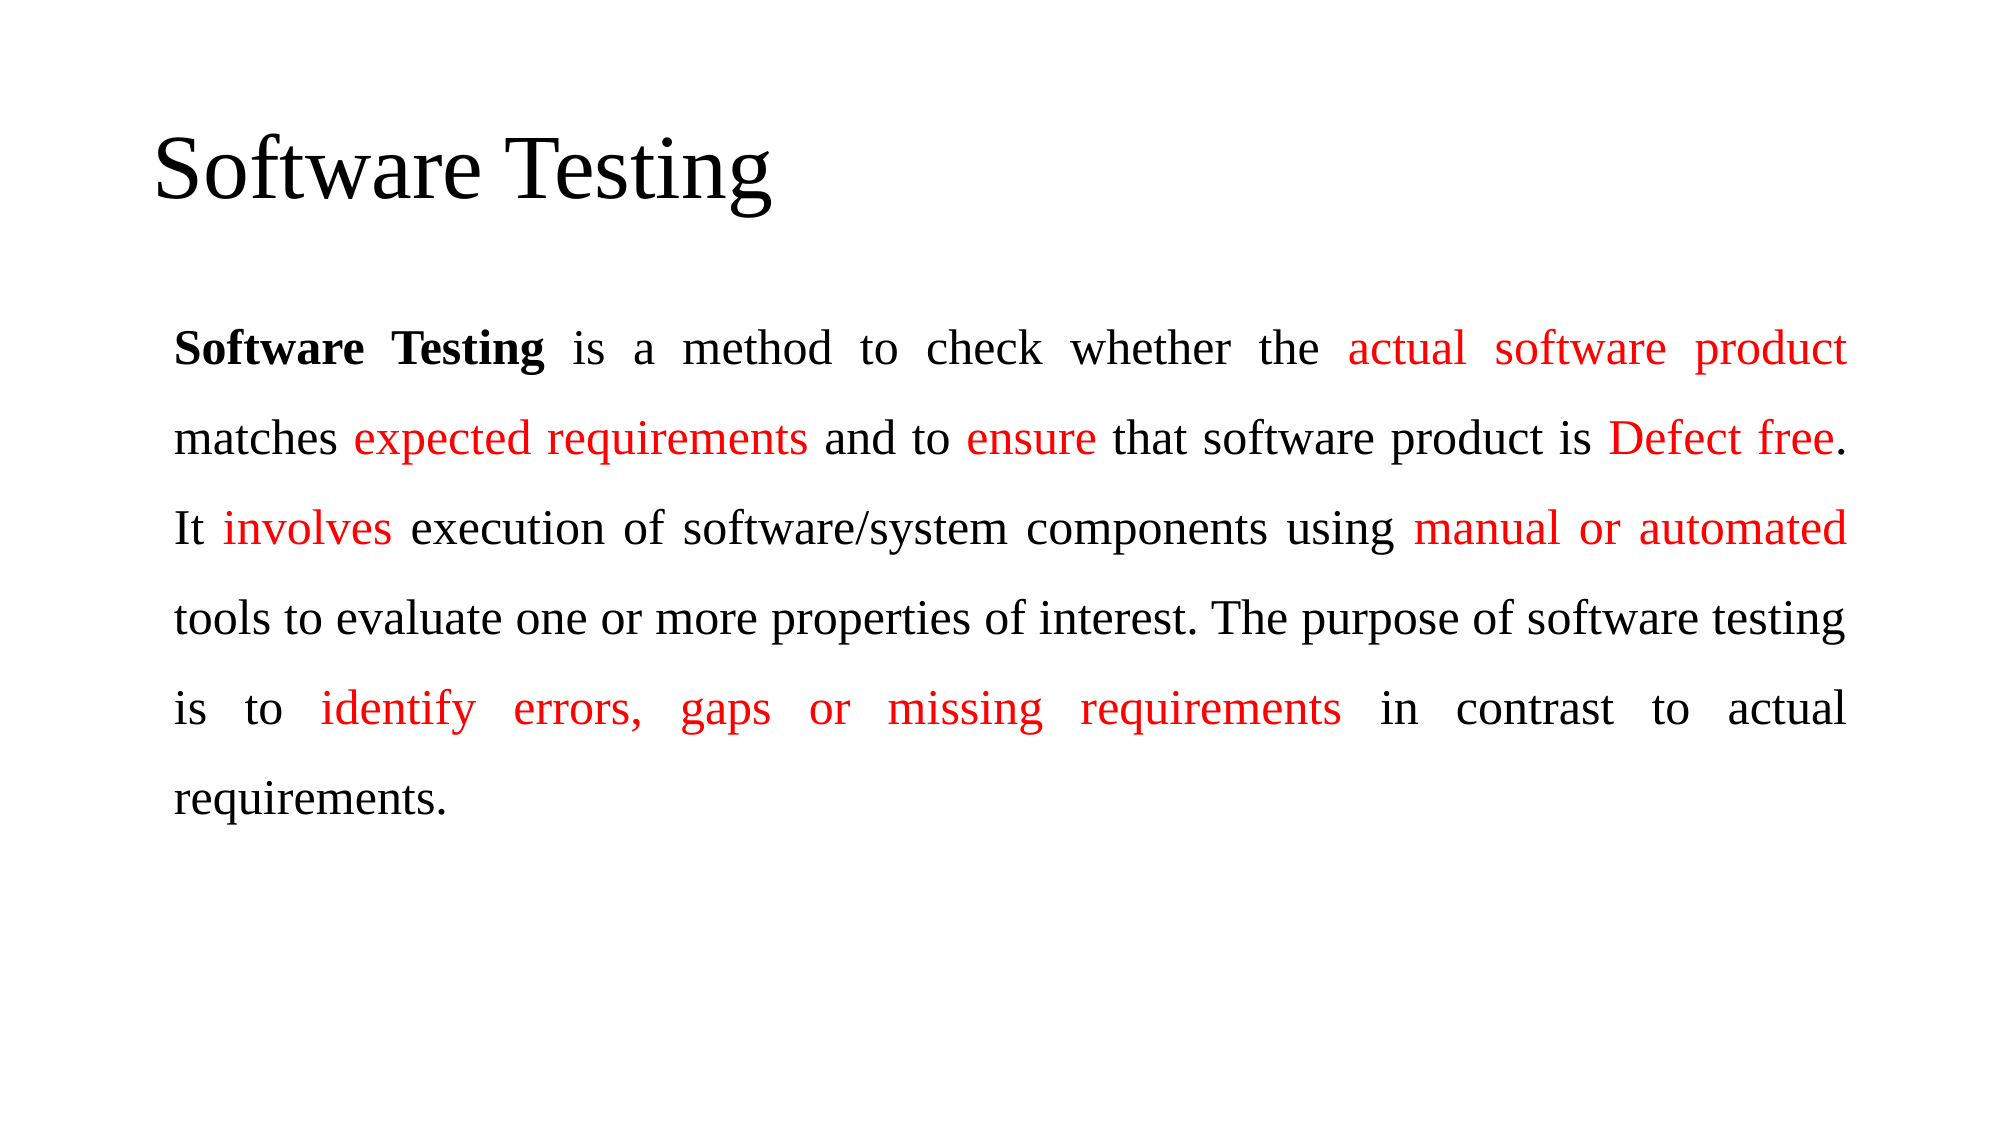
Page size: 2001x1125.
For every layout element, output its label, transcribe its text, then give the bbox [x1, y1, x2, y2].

title Software Testing [137, 59, 1863, 278]
text_box Software Testing is a method to check whether the actual software product matches expected requirements and to ensure that software product is Defect free. It involves execution of software/system components using manual or automated tools to evaluate one or more properties of interest. The purpose of software testing is to identify errors, gaps or missing requirements in contrast to actual requirements. [159, 277, 1863, 832]
